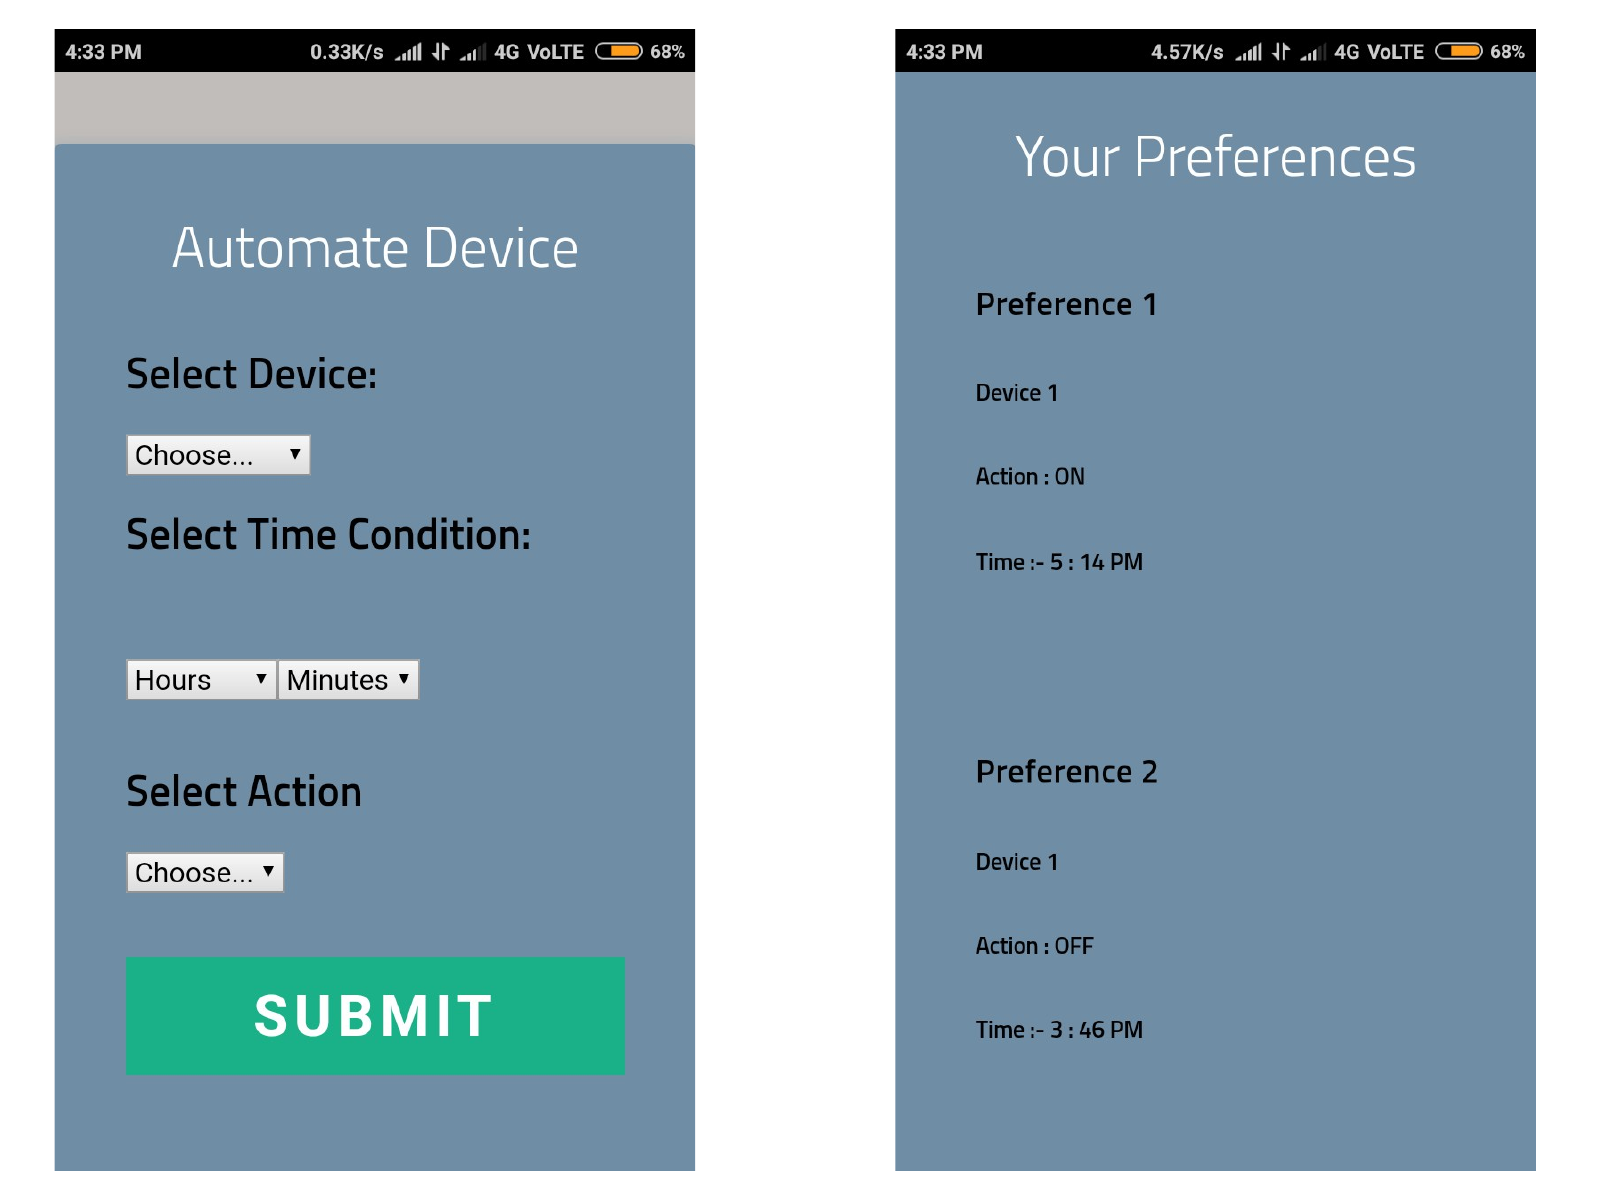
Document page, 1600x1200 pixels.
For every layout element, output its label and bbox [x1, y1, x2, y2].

text_box [54, 29, 696, 1171]
text_box [895, 29, 1536, 1171]
